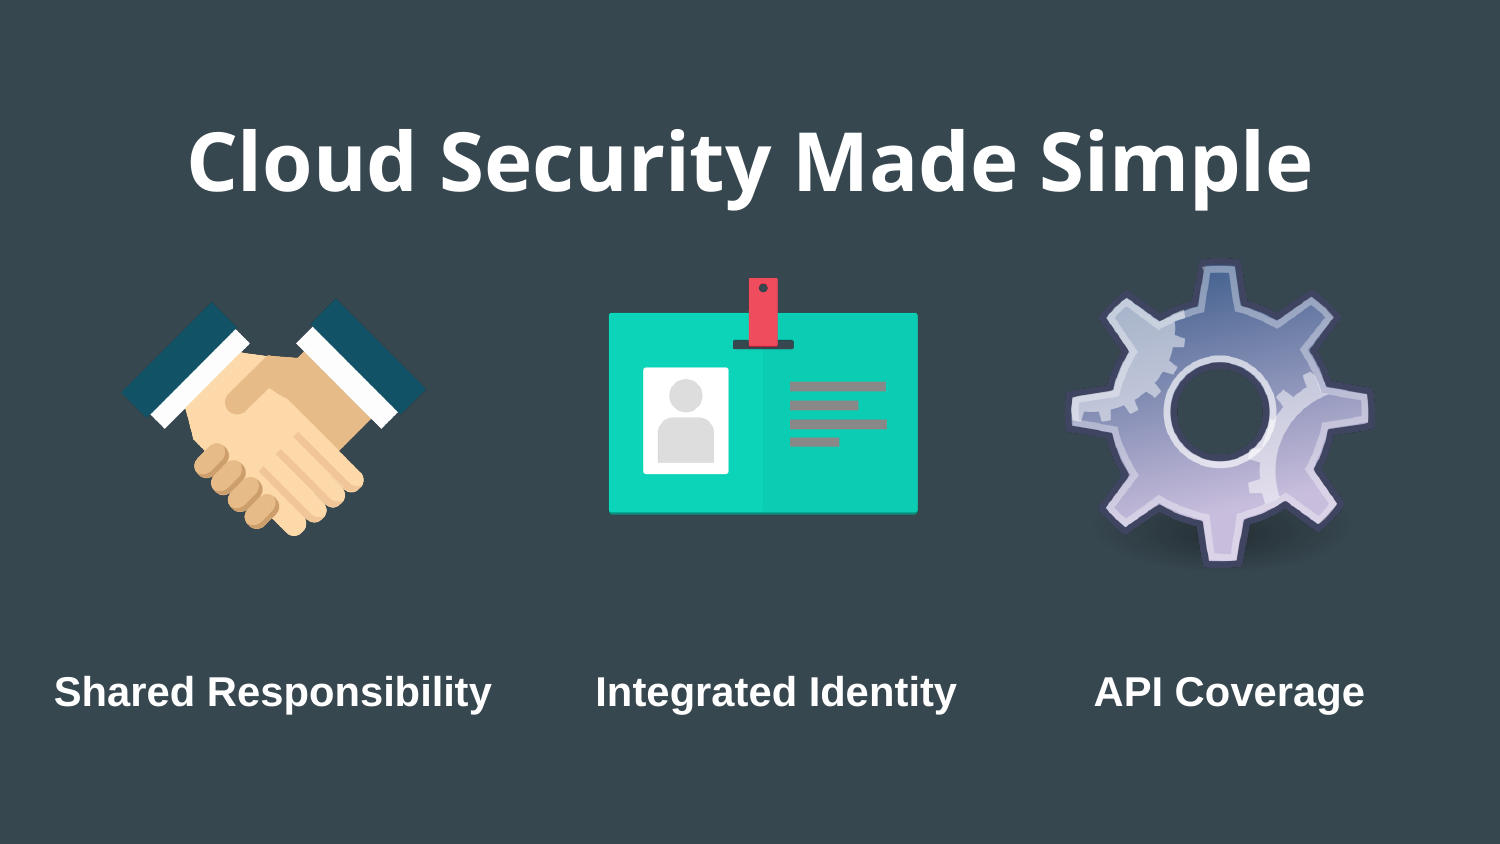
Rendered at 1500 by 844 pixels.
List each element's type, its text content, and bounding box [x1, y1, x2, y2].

picture [568, 201, 958, 591]
text_box Shared Responsibility Integrated Identity API Coverage [38, 649, 1397, 730]
picture [1058, 254, 1383, 579]
title Cloud Security Made Simple [110, 44, 1390, 223]
picture [78, 222, 469, 612]
